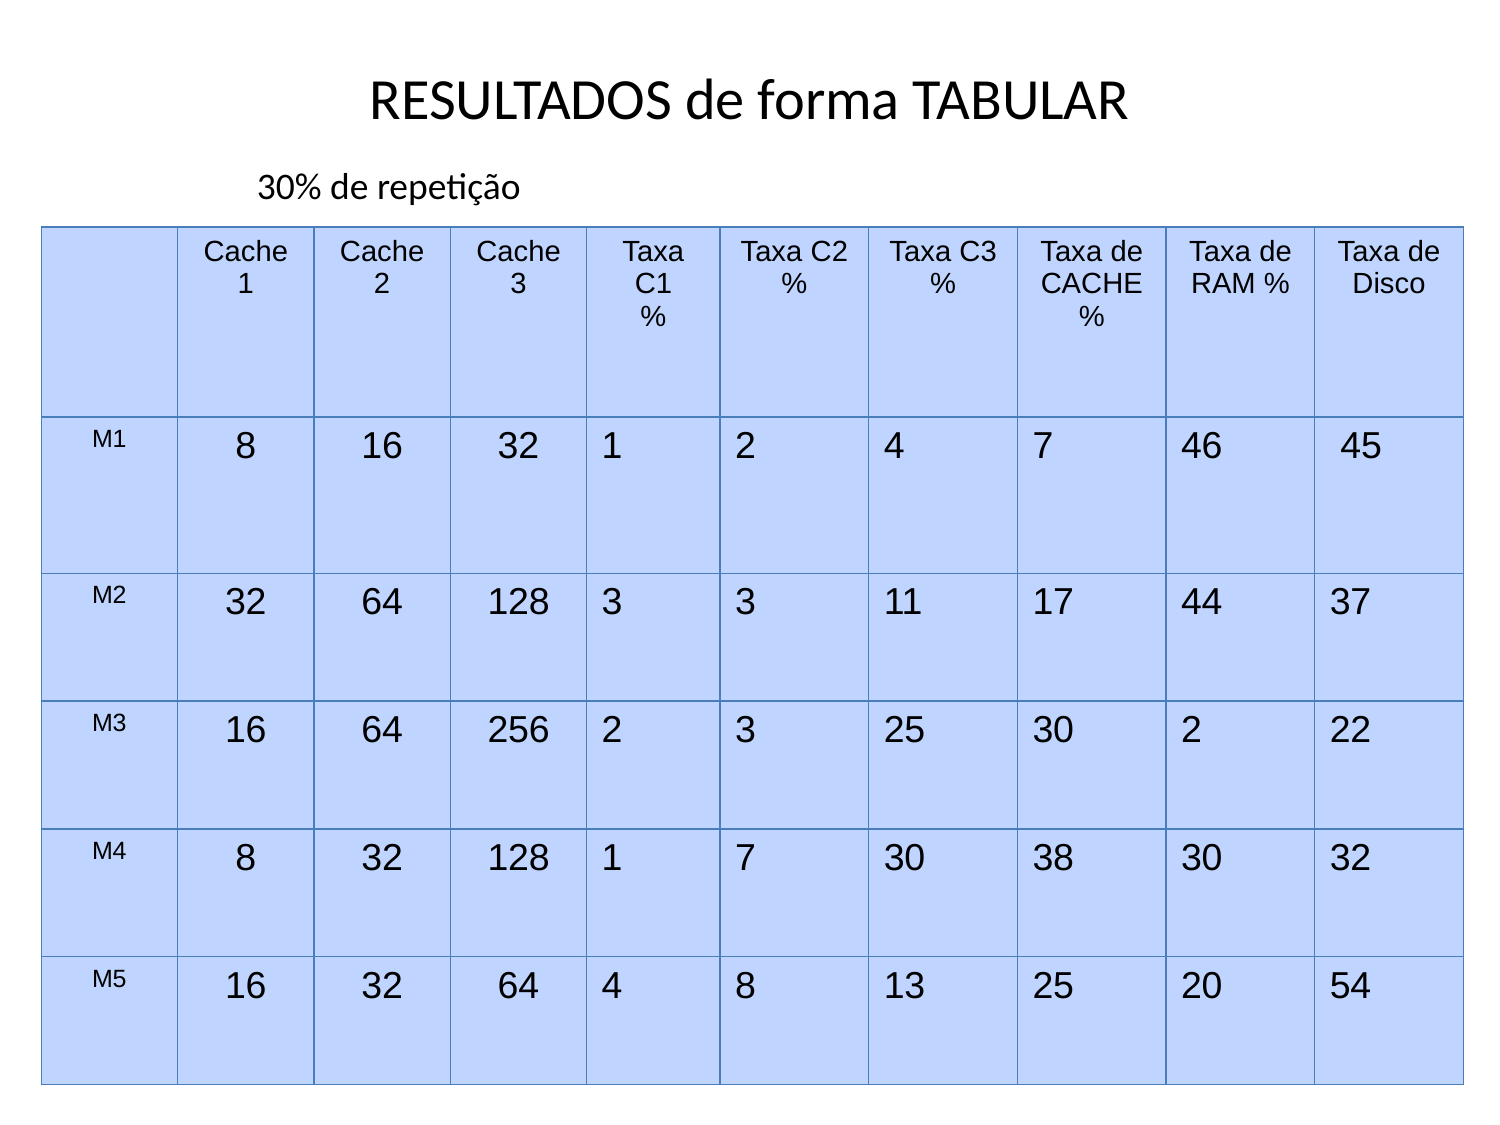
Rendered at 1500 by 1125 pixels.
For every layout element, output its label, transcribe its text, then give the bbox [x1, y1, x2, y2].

table_header Taxa C2 % [721, 228, 868, 416]
table_cell M2 [42, 574, 177, 700]
table_cell 46 [1167, 418, 1314, 573]
table_cell 30 [1167, 830, 1314, 956]
table_cell 32 [315, 957, 450, 1084]
table_cell 8 [721, 957, 868, 1084]
table_cell 3 [721, 574, 868, 700]
table_cell 37 [1315, 574, 1463, 700]
table_cell 25 [1018, 957, 1165, 1084]
table_cell 32 [178, 574, 313, 700]
table_header Cache 3 [451, 228, 586, 416]
table_cell 30 [1018, 702, 1165, 828]
table_header Taxa de Disco [1315, 228, 1463, 416]
table_cell 32 [451, 418, 586, 573]
table_cell 16 [178, 702, 313, 828]
table_cell 4 [587, 957, 719, 1084]
table_header Cache 2 [315, 228, 450, 416]
table_cell 3 [587, 574, 719, 700]
table_cell 2 [1167, 702, 1314, 828]
table_header [42, 228, 177, 416]
table_cell 64 [315, 702, 450, 828]
table_cell 54 [1315, 957, 1463, 1084]
text_box RESULTADOS de forma TABULAR [135, 38, 1365, 154]
table_cell 2 [721, 418, 868, 573]
table_header Cache 1 [178, 228, 313, 416]
table_cell 2 [587, 702, 719, 828]
table_cell 3 [721, 702, 868, 828]
table_cell 17 [1018, 574, 1165, 700]
table_cell 8 [178, 418, 313, 573]
table_cell 1 [587, 418, 719, 573]
table_cell 32 [1315, 830, 1463, 956]
table_cell 1 [587, 830, 719, 956]
table_cell 64 [451, 957, 586, 1084]
table_cell 7 [721, 830, 868, 956]
table_cell 64 [315, 574, 450, 700]
table_cell 20 [1167, 957, 1314, 1084]
table_cell 11 [869, 574, 1017, 700]
table_cell 128 [451, 574, 586, 700]
table_header Taxa de CACHE % [1018, 228, 1165, 416]
table_cell 45 [1315, 418, 1463, 573]
table_cell 44 [1167, 574, 1314, 700]
table_cell 38 [1018, 830, 1165, 956]
table_cell M5 [42, 957, 177, 1084]
table_cell 13 [869, 957, 1017, 1084]
table_cell 128 [451, 830, 586, 956]
table_cell M3 [42, 702, 177, 828]
table_cell 8 [178, 830, 313, 956]
table_cell 7 [1018, 418, 1165, 573]
table_cell 25 [869, 702, 1017, 828]
table_cell M1 [42, 418, 177, 573]
table_cell 16 [178, 957, 313, 1084]
table_cell 256 [451, 702, 586, 828]
text_box 30% de repetição [242, 154, 967, 214]
table_cell 4 [869, 418, 1017, 573]
table_cell 30 [869, 830, 1017, 956]
table_cell M4 [42, 830, 177, 956]
table_header Taxa C1 % [587, 228, 719, 416]
table_header Taxa de RAM % [1167, 228, 1314, 416]
table_cell 32 [315, 830, 450, 956]
table_header Taxa C3 % [869, 228, 1017, 416]
table_cell 22 [1315, 702, 1463, 828]
table_cell 16 [315, 418, 450, 573]
